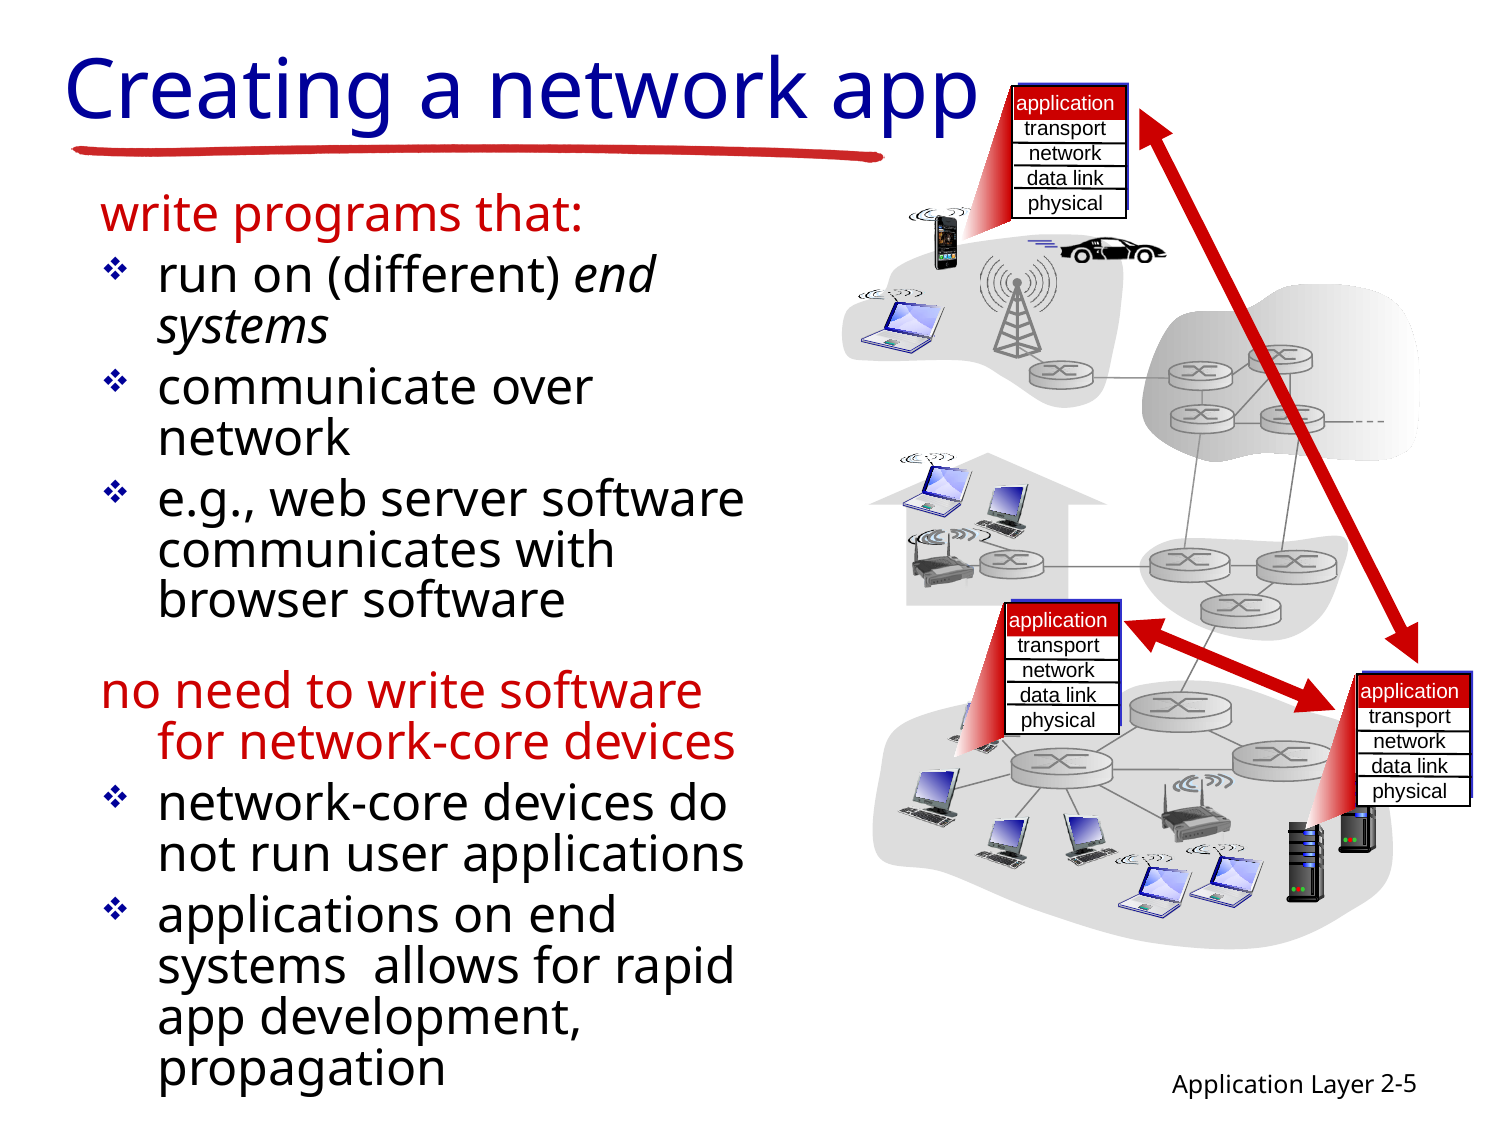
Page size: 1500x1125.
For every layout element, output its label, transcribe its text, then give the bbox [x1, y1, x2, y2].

title Creating a network app [48, 0, 1424, 172]
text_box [840, 206, 1422, 953]
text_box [1304, 670, 1477, 830]
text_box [960, 82, 1133, 242]
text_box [953, 598, 1126, 758]
picture [68, 139, 894, 169]
slide_number 2-5 [1365, 1059, 1477, 1106]
footer Application Layer [914, 1060, 1391, 1109]
list write programs that: run on (different) end systems communicate over network e.g., web server software communicates with browser software no need to write software for network-core devices network-core devices do not run user applications applications on end systems allows for rapid app development, propagation [85, 182, 774, 1023]
